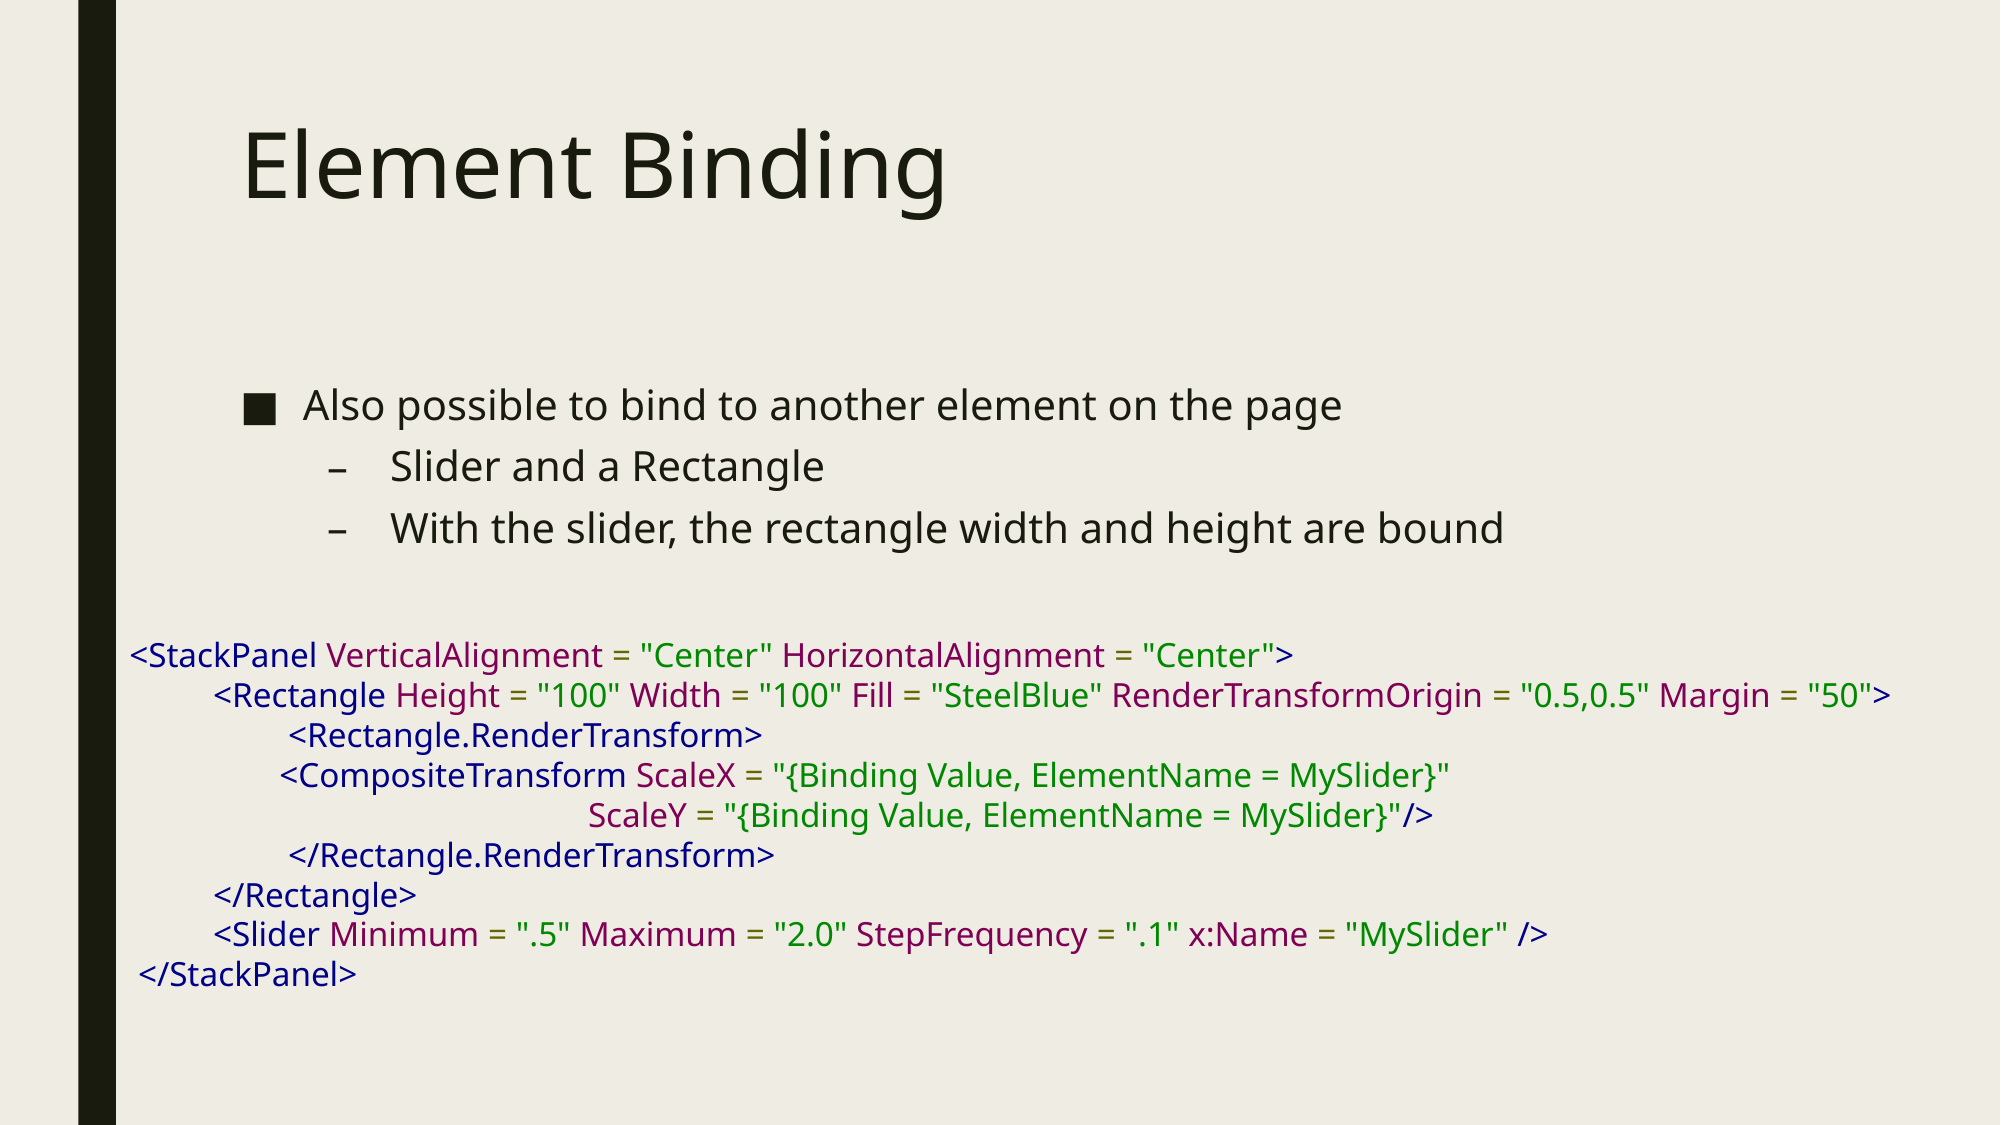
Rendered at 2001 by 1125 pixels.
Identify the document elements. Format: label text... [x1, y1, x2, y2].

title Element Binding [225, 112, 1800, 357]
list Also possible to bind to another element on the page Slider and a Rectangle With the slider, the rectangle width and height are bound [225, 375, 1800, 634]
text_box <StackPanel VerticalAlignment = "Center" HorizontalAlignment = "Center"> <Rectangle Height = "100" Width = "100" Fill = "SteelBlue" RenderTransformOrigin = "0.5,0.5" Margin = "50"> <Rectangle.RenderTransform> <CompositeTransform ScaleX = "{Binding Value, ElementName = MySlider}" ScaleY = "{Binding Value, ElementName = MySlider}"/> </Rectangle.RenderTransform> </Rectangle> <Slider Minimum = ".5" Maximum = "2.0" StepFrequency = ".1" x:Name = "MySlider" /> </StackPanel> [129, 634, 1892, 1004]
